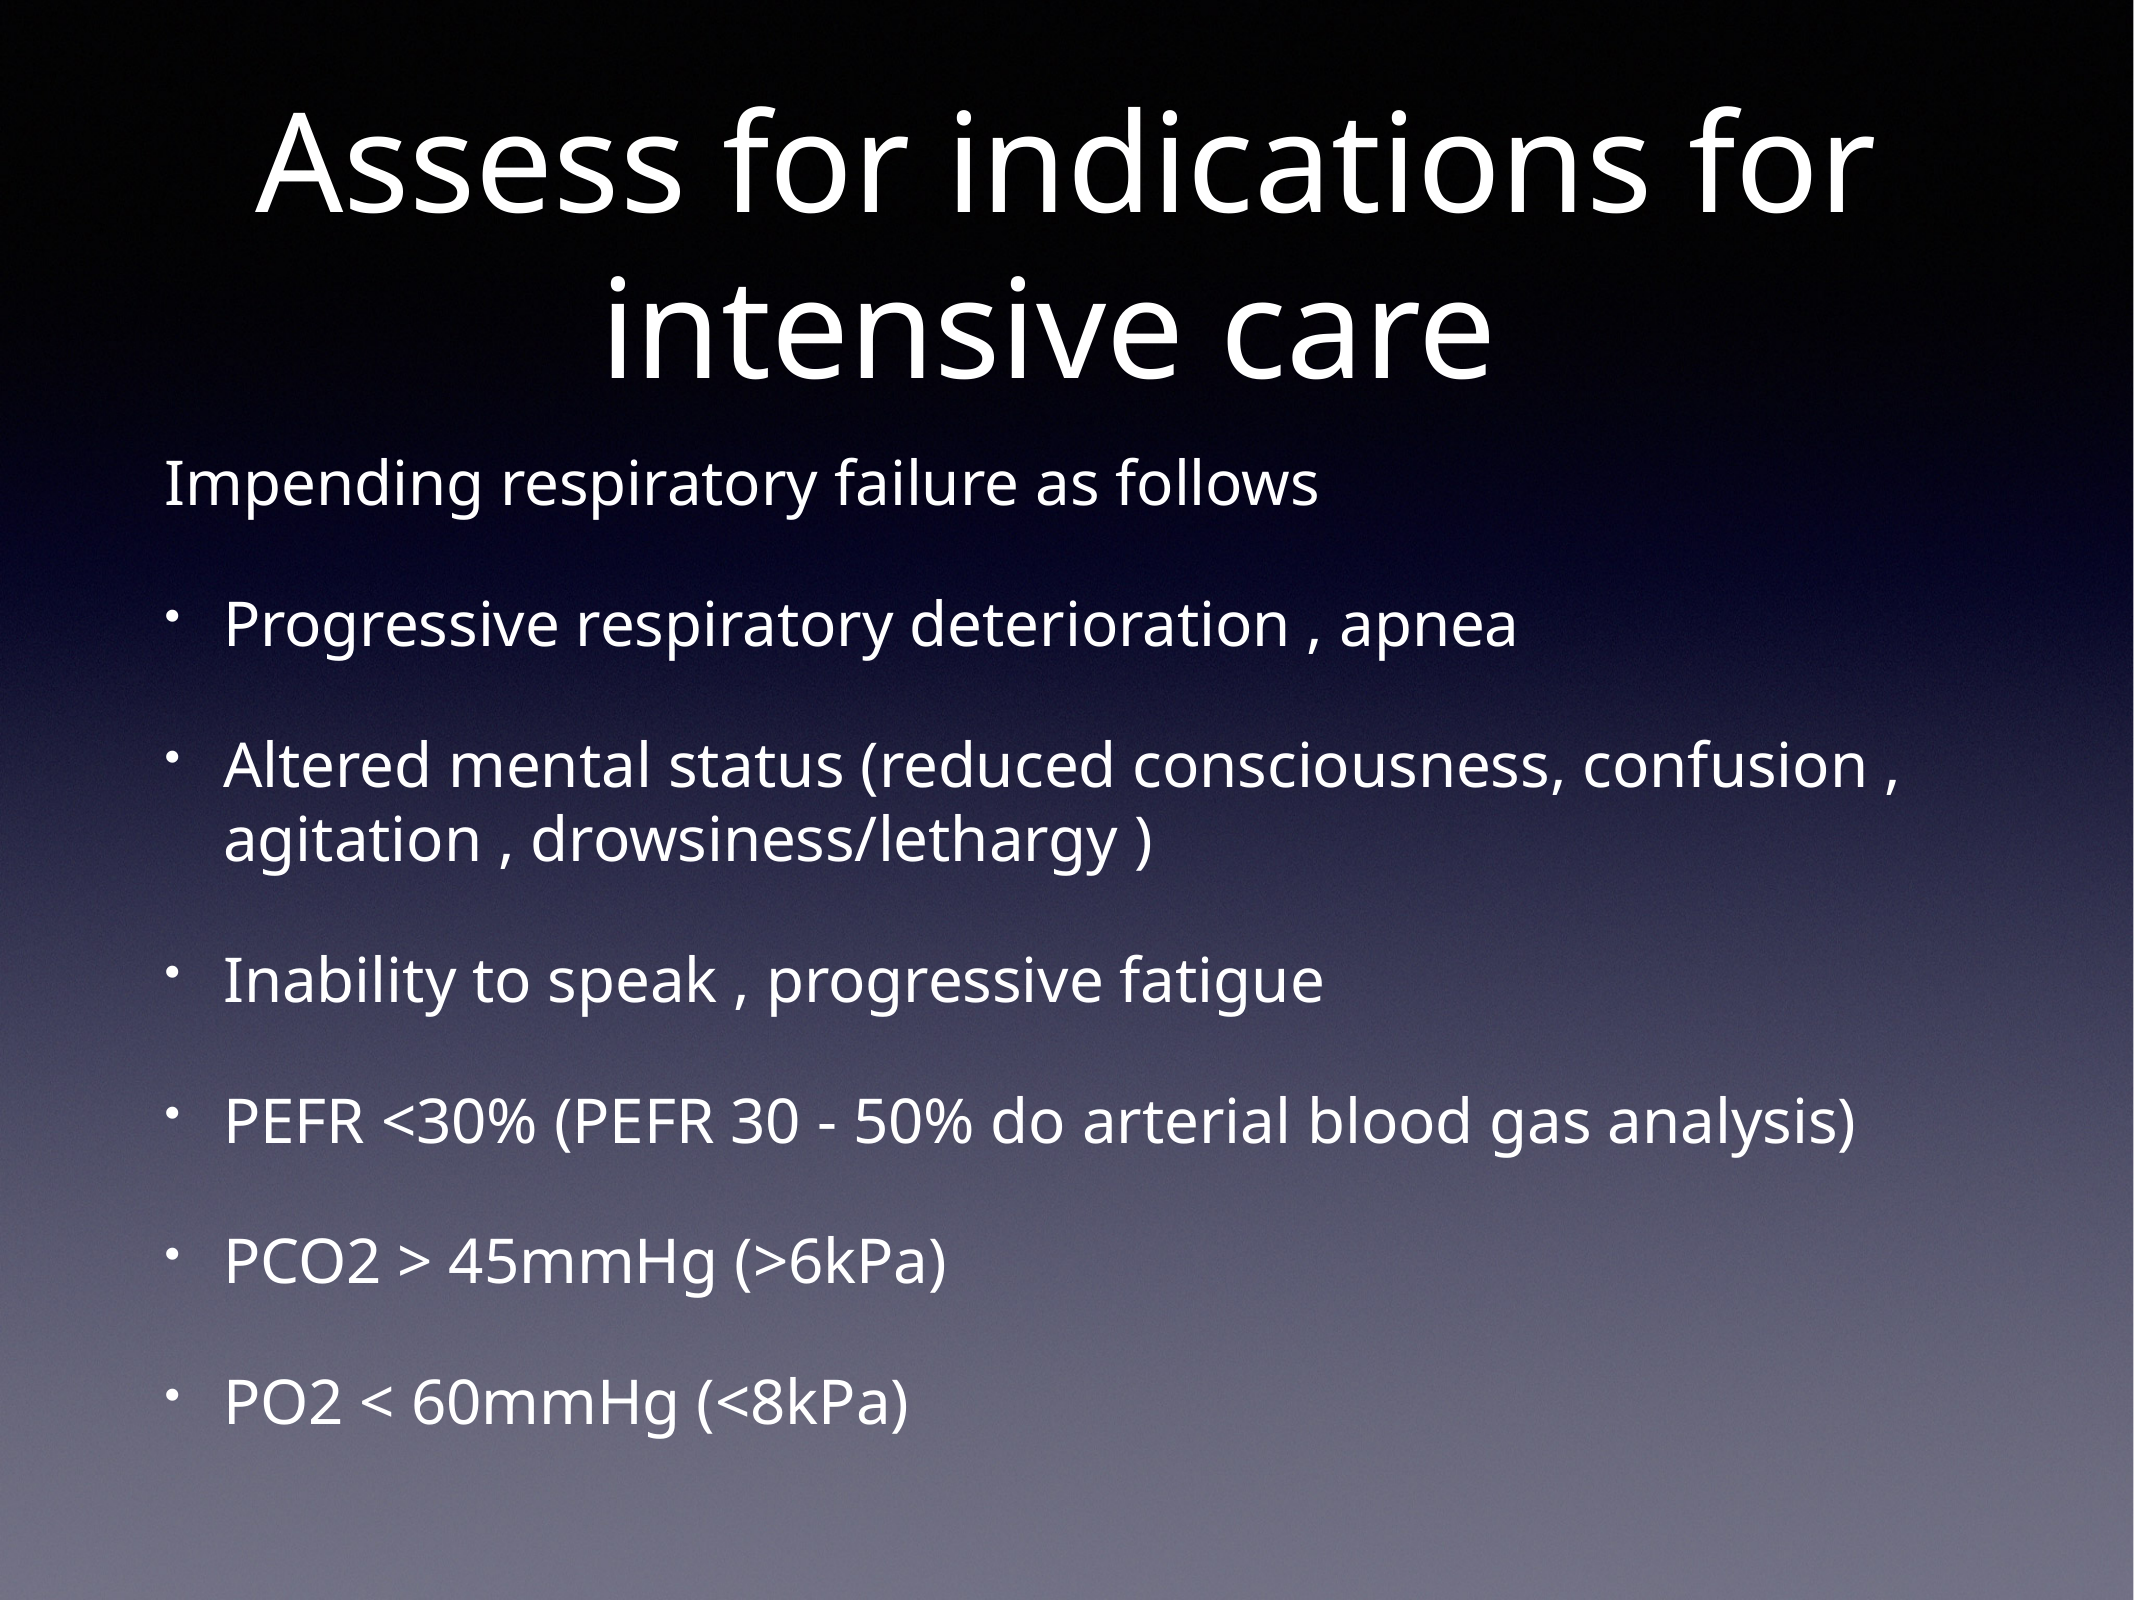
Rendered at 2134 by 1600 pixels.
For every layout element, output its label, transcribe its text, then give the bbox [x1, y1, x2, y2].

title Assess for indications for intensive care [155, 66, 1978, 416]
list Impending respiratory failure as follows Progressive respiratory deterioration , apnea Altered mental status (reduced consciousness, confusion , agitation , drowsiness/lethargy ) Inability to speak , progressive fatigue PEFR <30% (PEFR 30 - 50% do arterial blood gas analysis) PCO2 > 45mmHg (>6kPa) PO2 < 60mmHg (<8kPa) [155, 424, 1978, 1457]
picture [0, 0, 2134, 1600]
